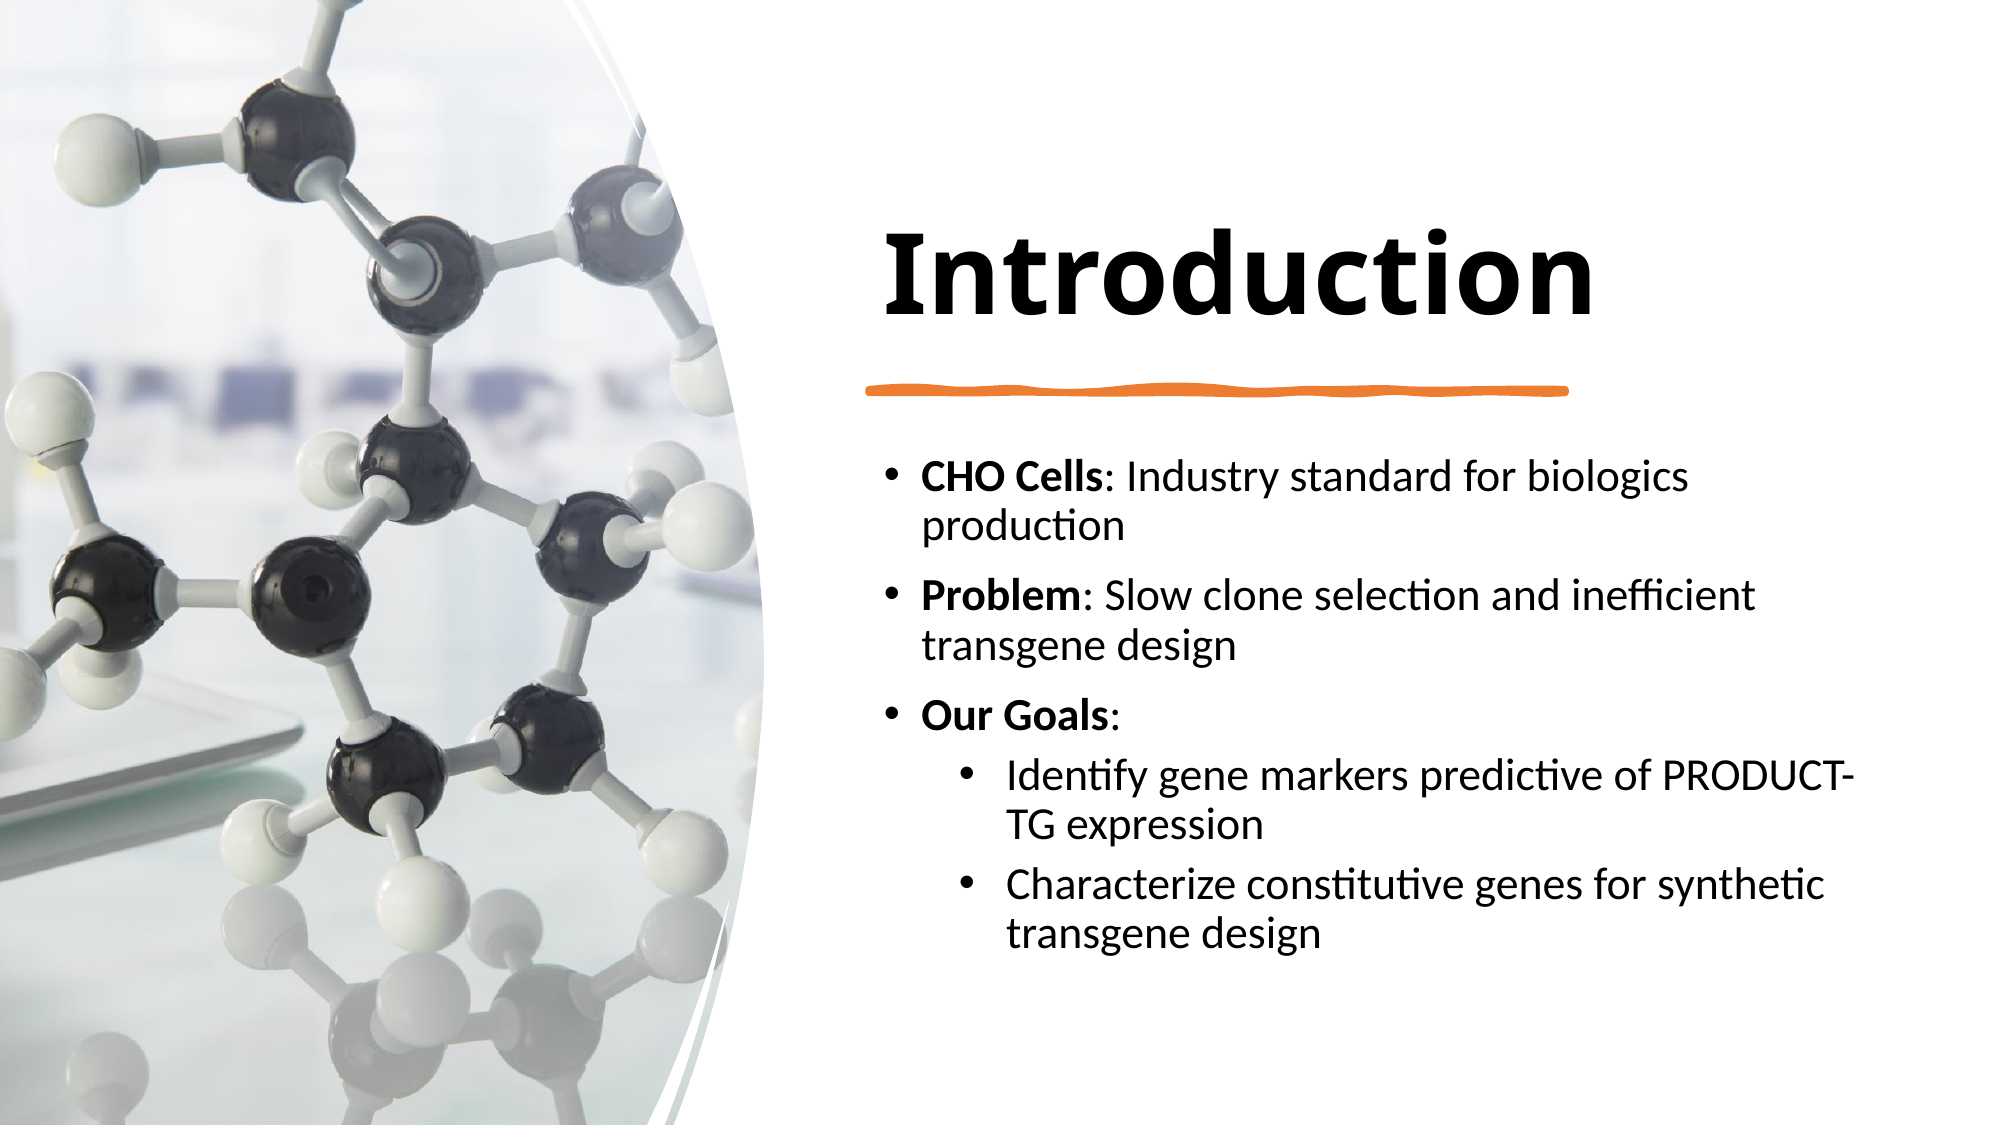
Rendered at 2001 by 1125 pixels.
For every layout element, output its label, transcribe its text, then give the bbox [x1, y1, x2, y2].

list CHO Cells: Industry standard for biologics production Problem: Slow clone selection and inefficient transgene design Our Goals: Identify gene markers predictive of PRODUCT-TG expression Characterize constitutive genes for synthetic transgene design [869, 443, 1895, 1016]
picture [0, 0, 764, 1125]
text_box [764, 0, 2000, 1125]
title Introduction [869, 53, 1895, 347]
text_box [867, 385, 1567, 396]
